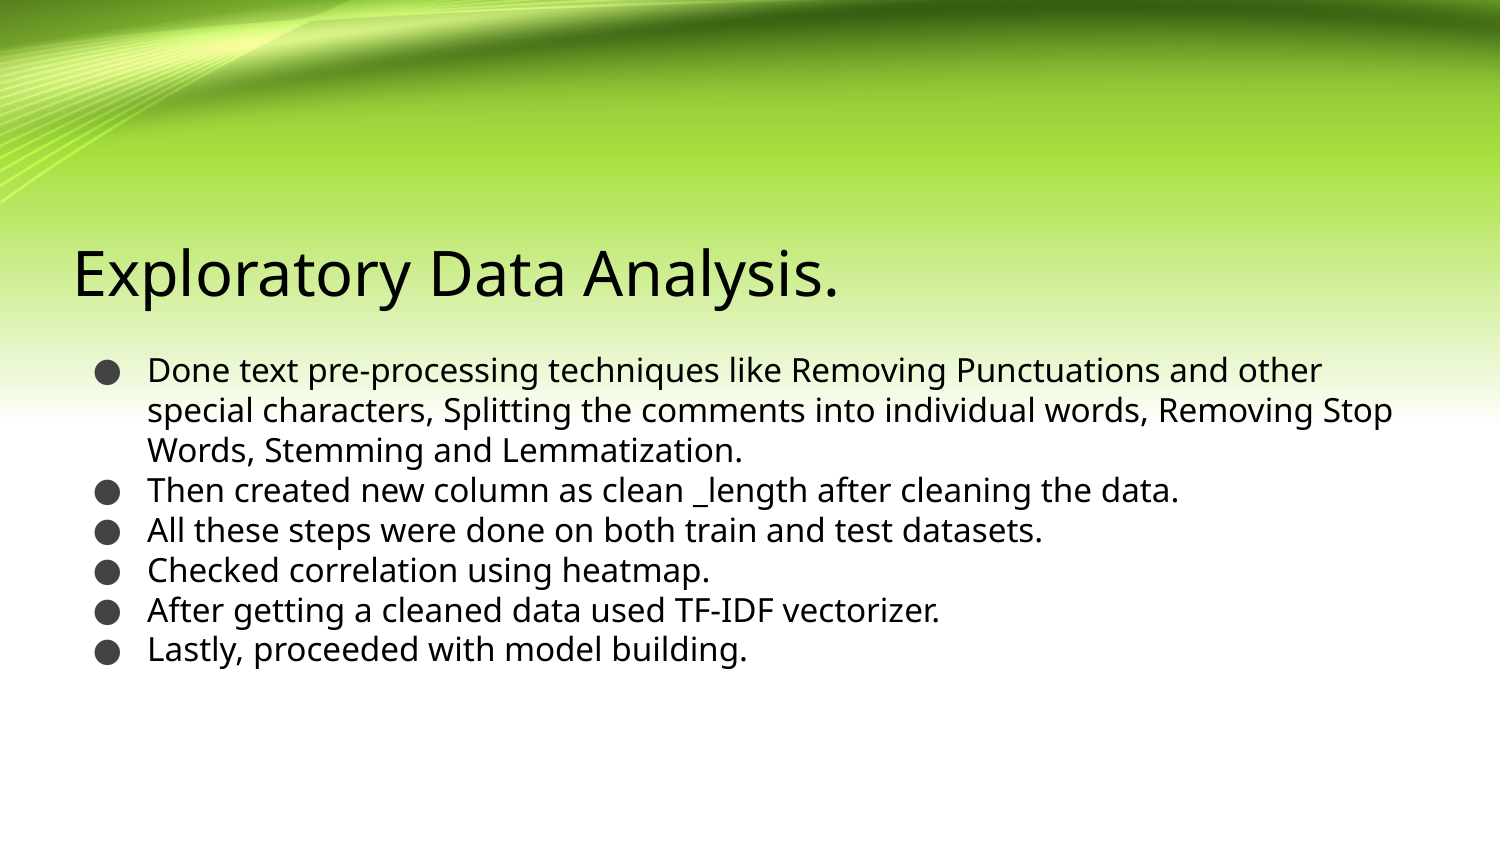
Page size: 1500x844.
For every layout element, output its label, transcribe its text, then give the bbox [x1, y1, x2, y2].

picture [0, 0, 1500, 844]
title Exploratory Data Analysis. [56, 218, 1455, 390]
list Done text pre-processing techniques like Removing Punctuations and other special characters, Splitting the comments into individual words, Removing Stop Words, Stemming and Lemmatization. Then created new column as clean _length after cleaning the data. All these steps were done on both train and test datasets. Checked correlation using heatmap. After getting a cleaned data used TF-IDF vectorizer. Lastly, proceeded with model building. [56, 333, 1422, 840]
